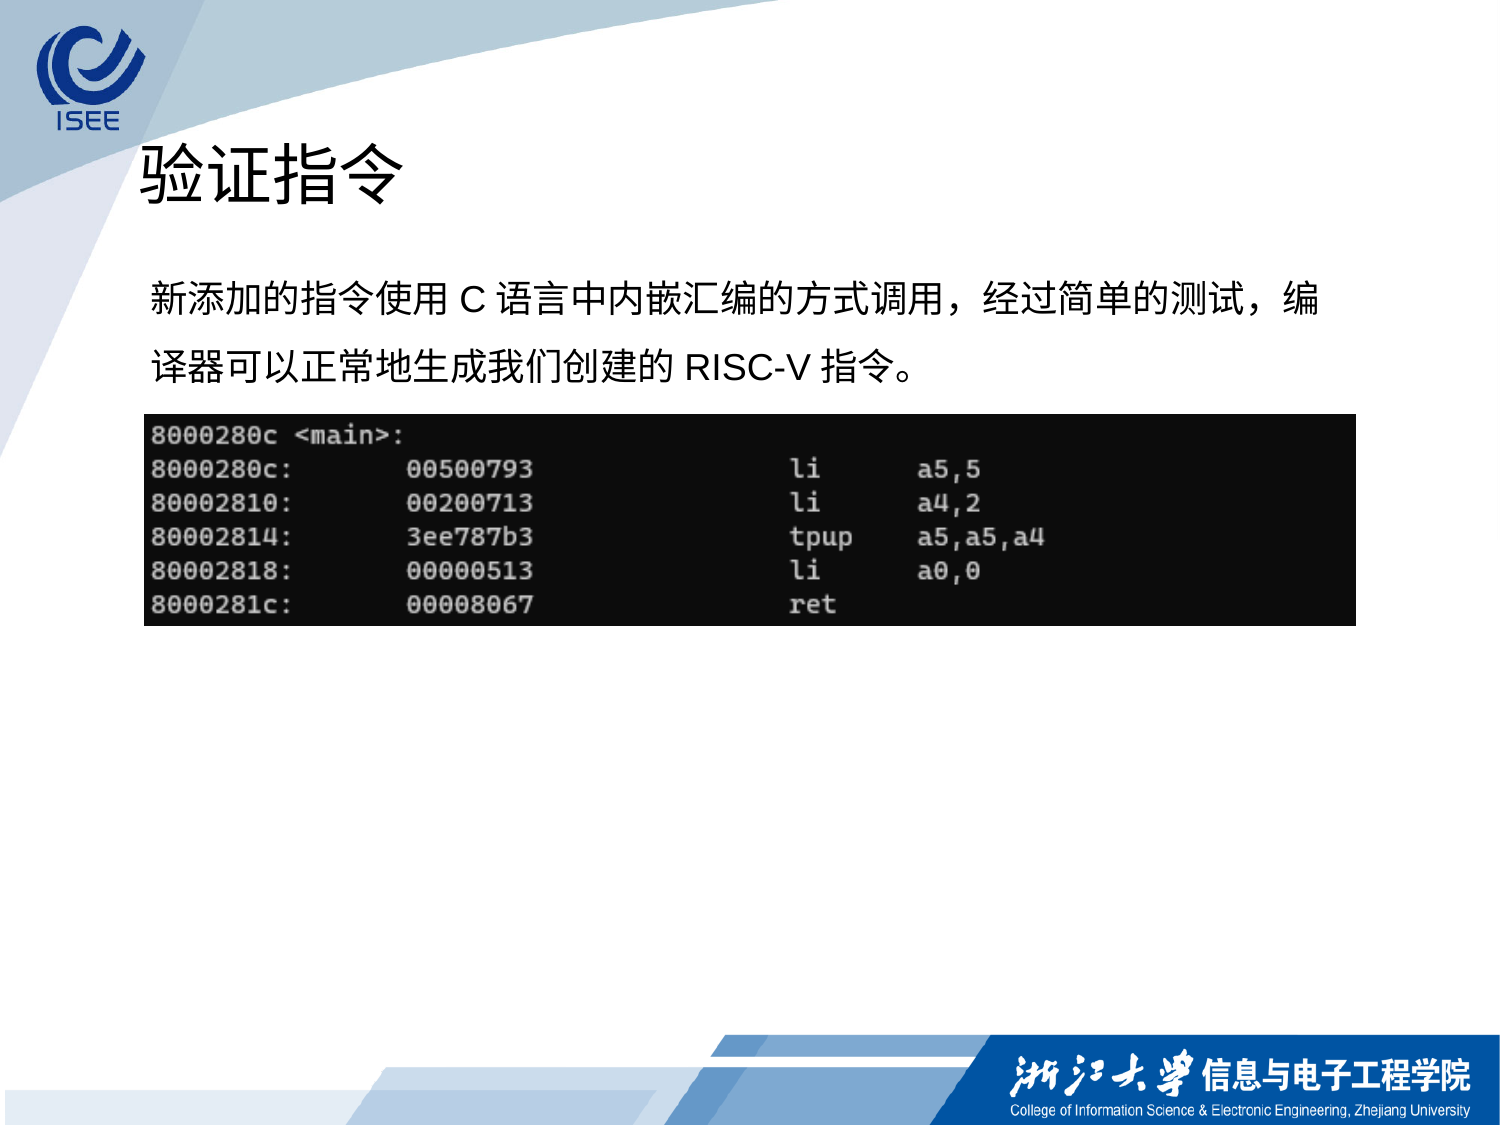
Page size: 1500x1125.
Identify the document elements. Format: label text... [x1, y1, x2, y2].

picture [0, 0, 1500, 627]
picture [5, 1034, 1500, 1125]
text_box 新添加的指令使用C语言中内嵌汇编的方式调用，经过简单的测试，编译器可以正常地生成我们创建的RISC-V指令。 [135, 245, 1365, 396]
text_box 验证指令 [123, 125, 1199, 221]
